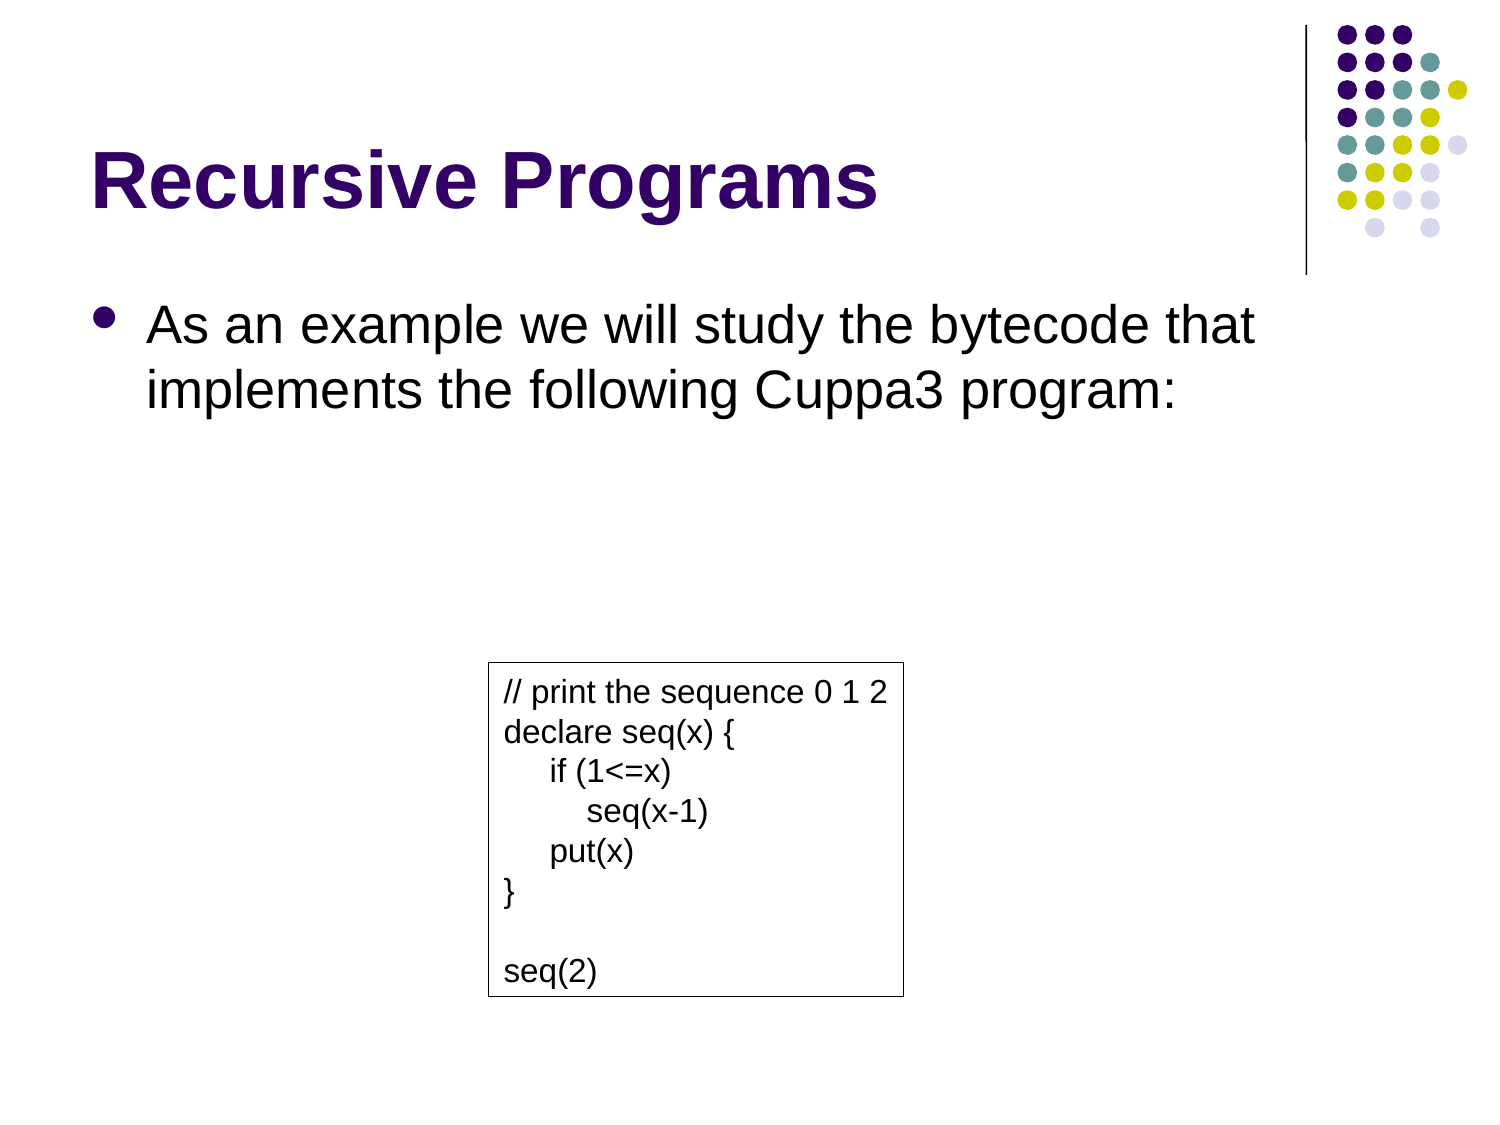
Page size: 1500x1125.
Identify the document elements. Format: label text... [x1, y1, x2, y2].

text_box // print the sequence 0 1 2 declare seq(x) { if (1<=x) seq(x-1) put(x) } seq(2) [488, 662, 904, 997]
title Recursive Programs [75, 20, 1313, 233]
list As an example we will study the bytecode that implements the following Cuppa3 program: [75, 282, 1425, 463]
